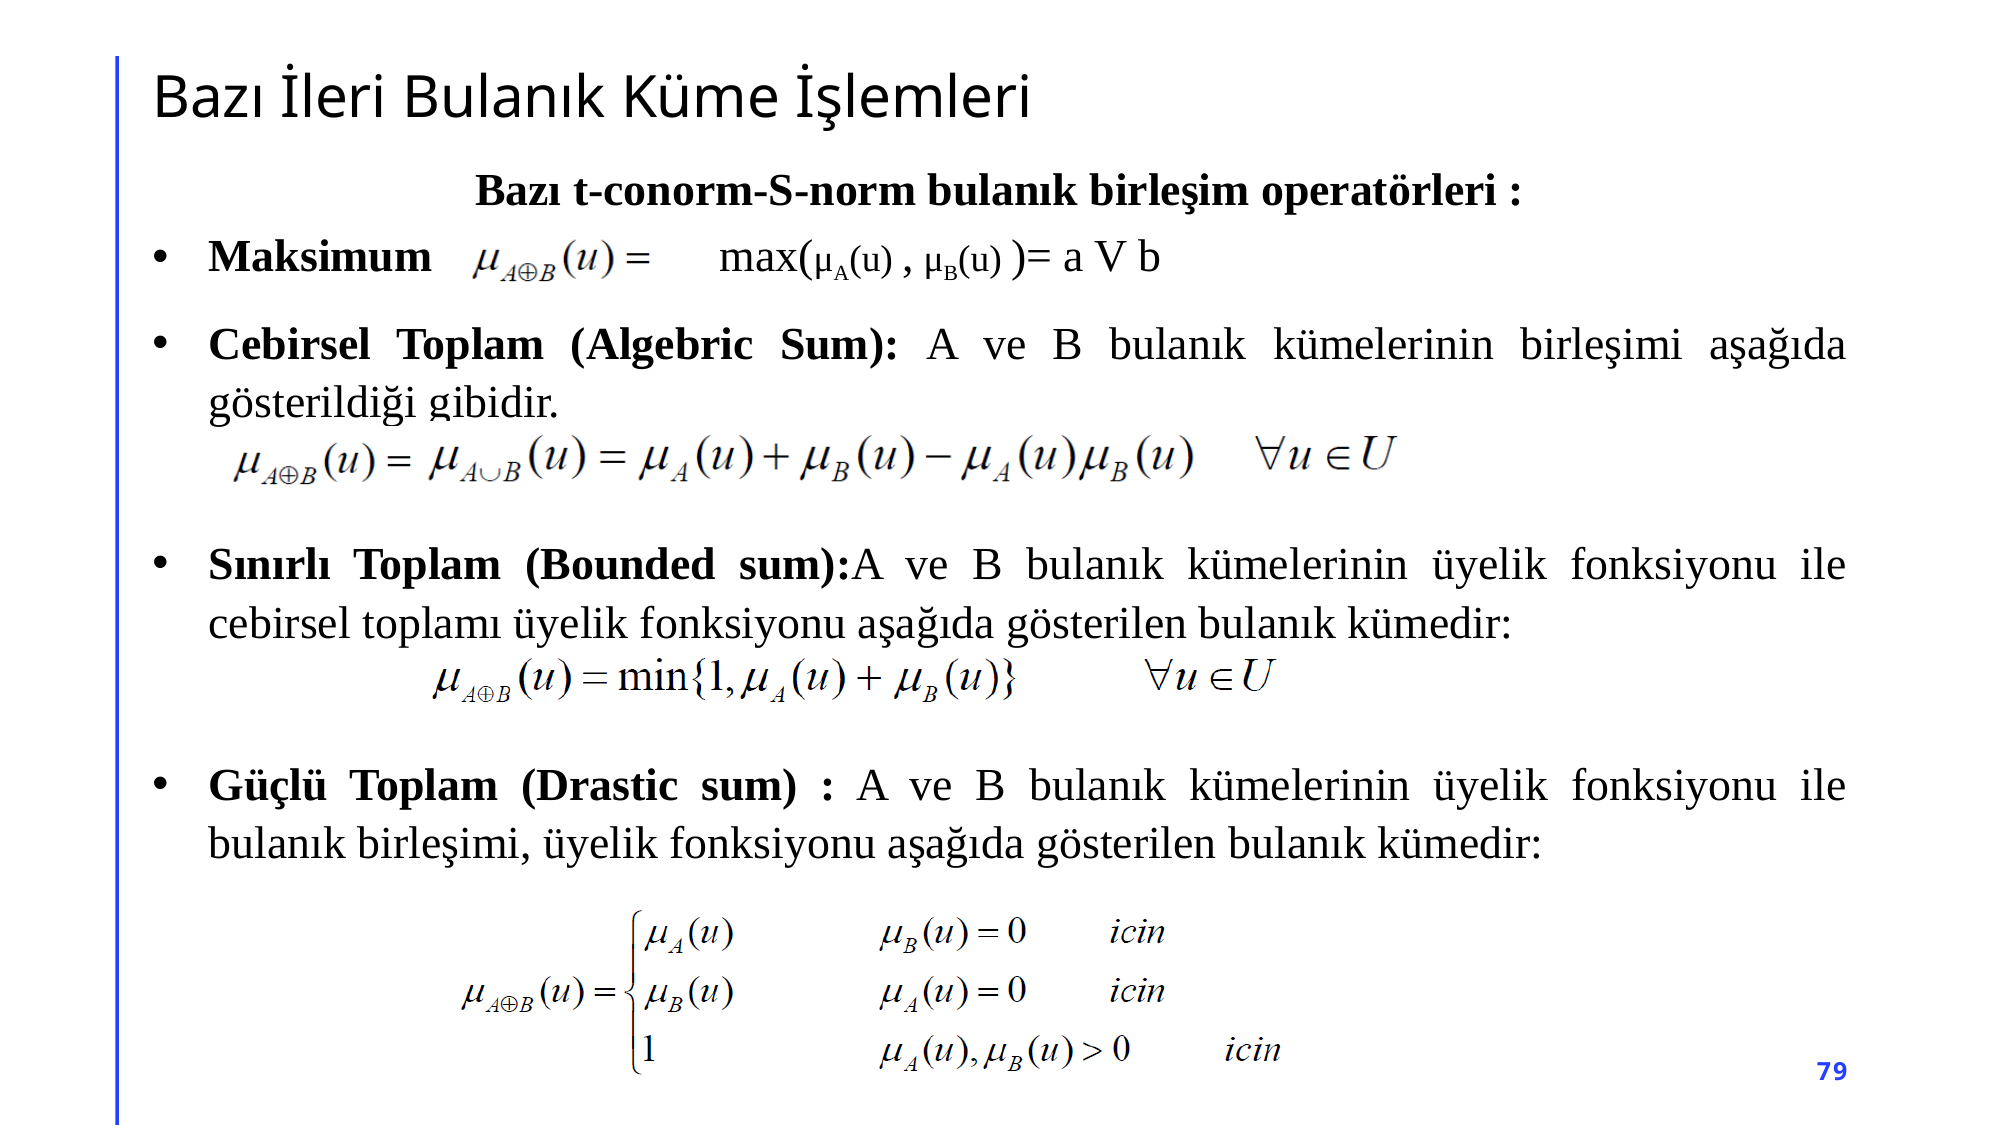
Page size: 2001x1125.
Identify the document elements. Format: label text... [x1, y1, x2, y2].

picture [418, 651, 1279, 705]
picture [231, 421, 1413, 505]
picture [449, 882, 1292, 1102]
picture [470, 223, 658, 289]
list Bazı t-conorm-S-norm bulanık birleşim operatörleri : Maksimum : max(μA(u) , μB(u) )= a V b Cebirsel Toplam (Algebric Sum): A ve B bulanık kümelerinin birleşimi aşağıda gösterildiği gibidir. Sınırlı Toplam (Bounded sum):A ve B bulanık kümelerinin üyelik fonksiyonu ile cebirsel toplamı üyelik fonksiyonu aşağıda gösterilen bulanık kümedir: Güçlü Toplam (Drastic sum) : A ve B bulanık kümelerinin üyelik fonksiyonu ile bulanık birleşimi, üyelik fonksiyonu aşağıda gösterilen bulanık kümedir: [137, 148, 1863, 1073]
title Bazı İleri Bulanık Küme İşlemleri [137, 48, 1863, 148]
slide_number 79 [1412, 1073, 1863, 1103]
